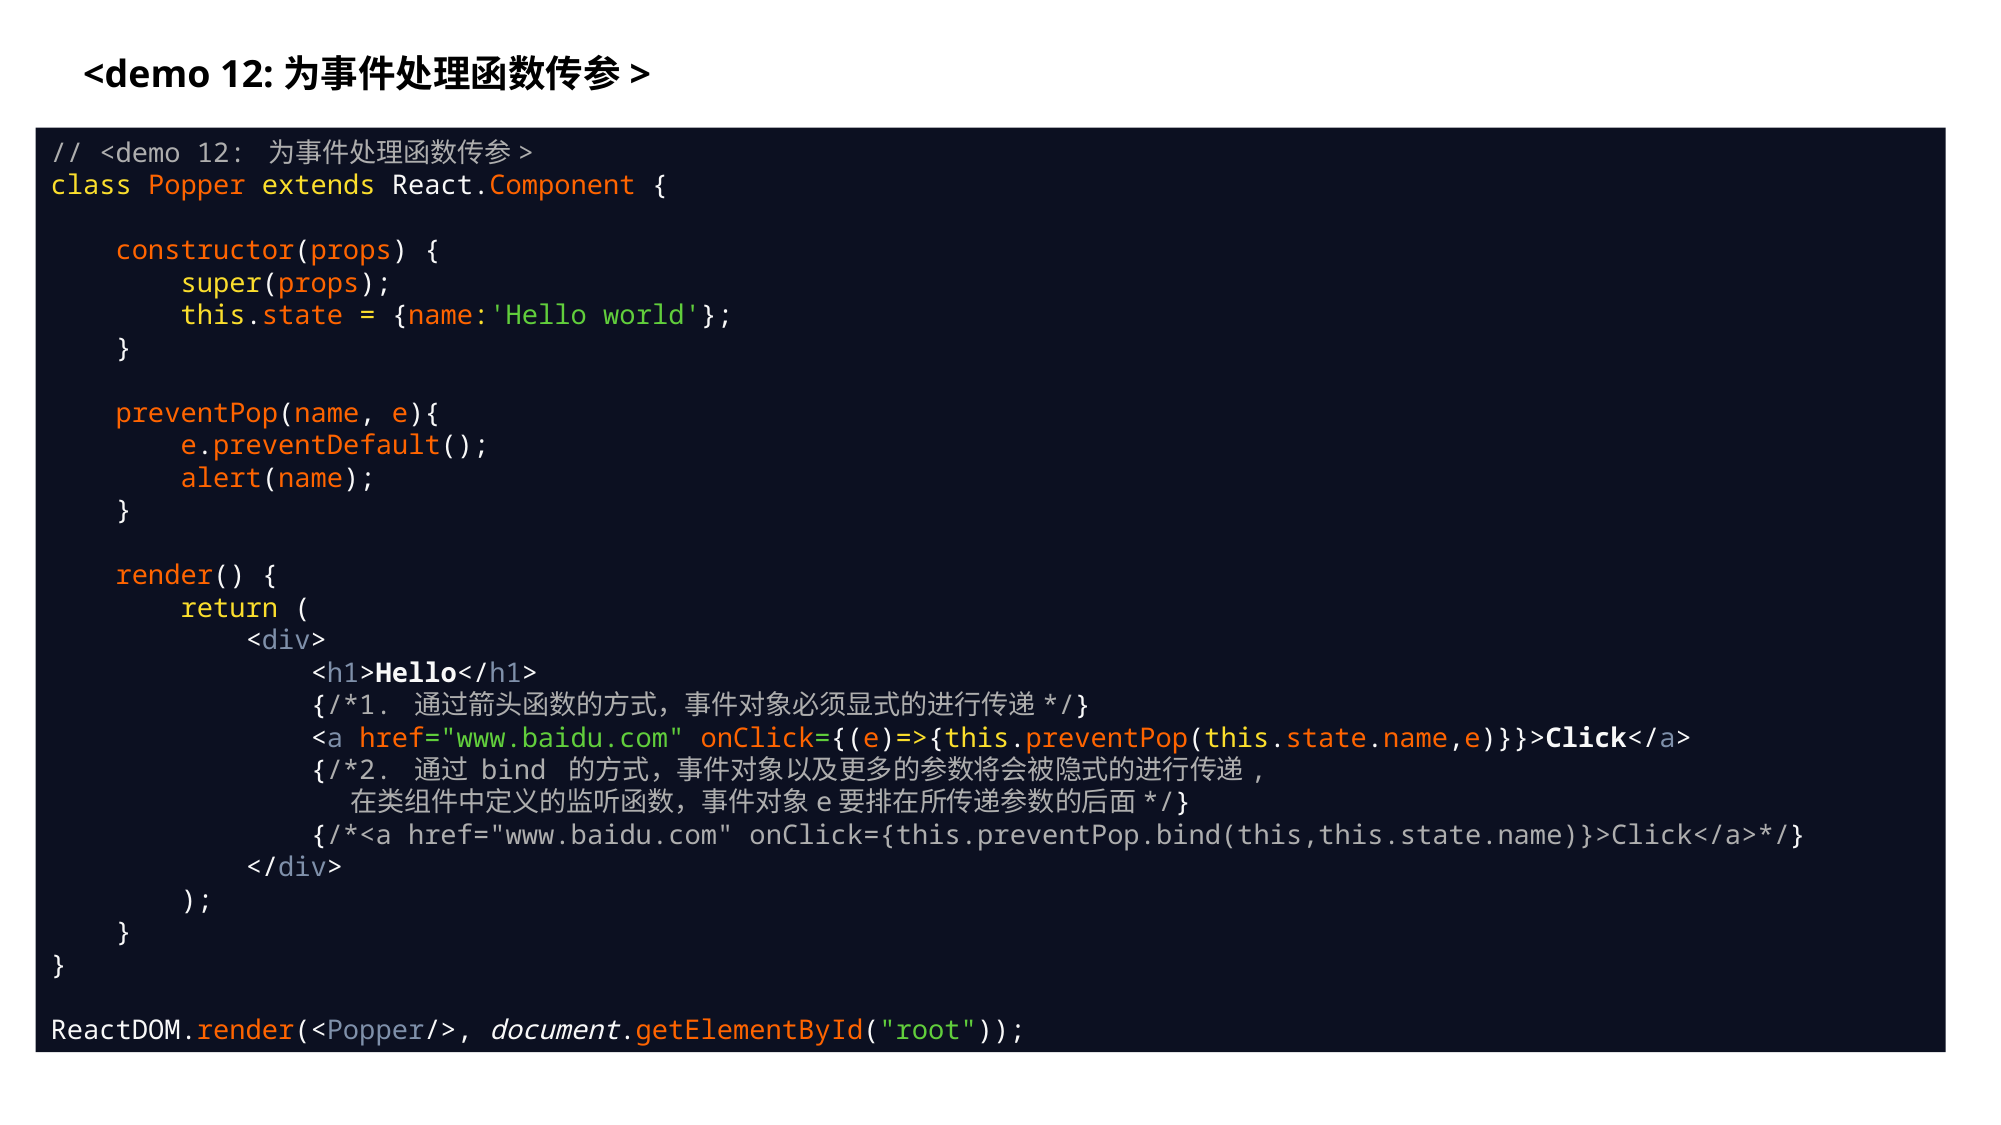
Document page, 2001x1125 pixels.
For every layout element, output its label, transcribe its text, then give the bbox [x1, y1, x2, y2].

text_box // <demo 12: 为事件处理函数传参> class Popper extends React.Component { constructor(props) { super(props); this.state = {name:'Hello world'}; } preventPop(name, e){ e.preventDefault(); alert(name); } render() { return ( <div> <h1>Hello</h1> {/*1. 通过箭头函数的方式，事件对象必须显式的进行传递*/} <a href="www.baidu.com" onClick={(e)=>{this.preventPop(this.state.name,e)}}>Click</a> {/*2. 通过 bind 的方式，事件对象以及更多的参数将会被隐式的进行传递, 在类组件中定义的监听函数，事件对象e要排在所传递参数的后面*/} {/*<a href="www.baidu.com" onClick={this.preventPop.bind(this,this.state.name)}>Click</a>*/} </div> ); } } ReactDOM.render(<Popper/>, document.getElementById("root")); [35, 127, 1946, 1053]
text_box <demo 12:为事件处理函数传参> [68, 42, 1408, 103]
